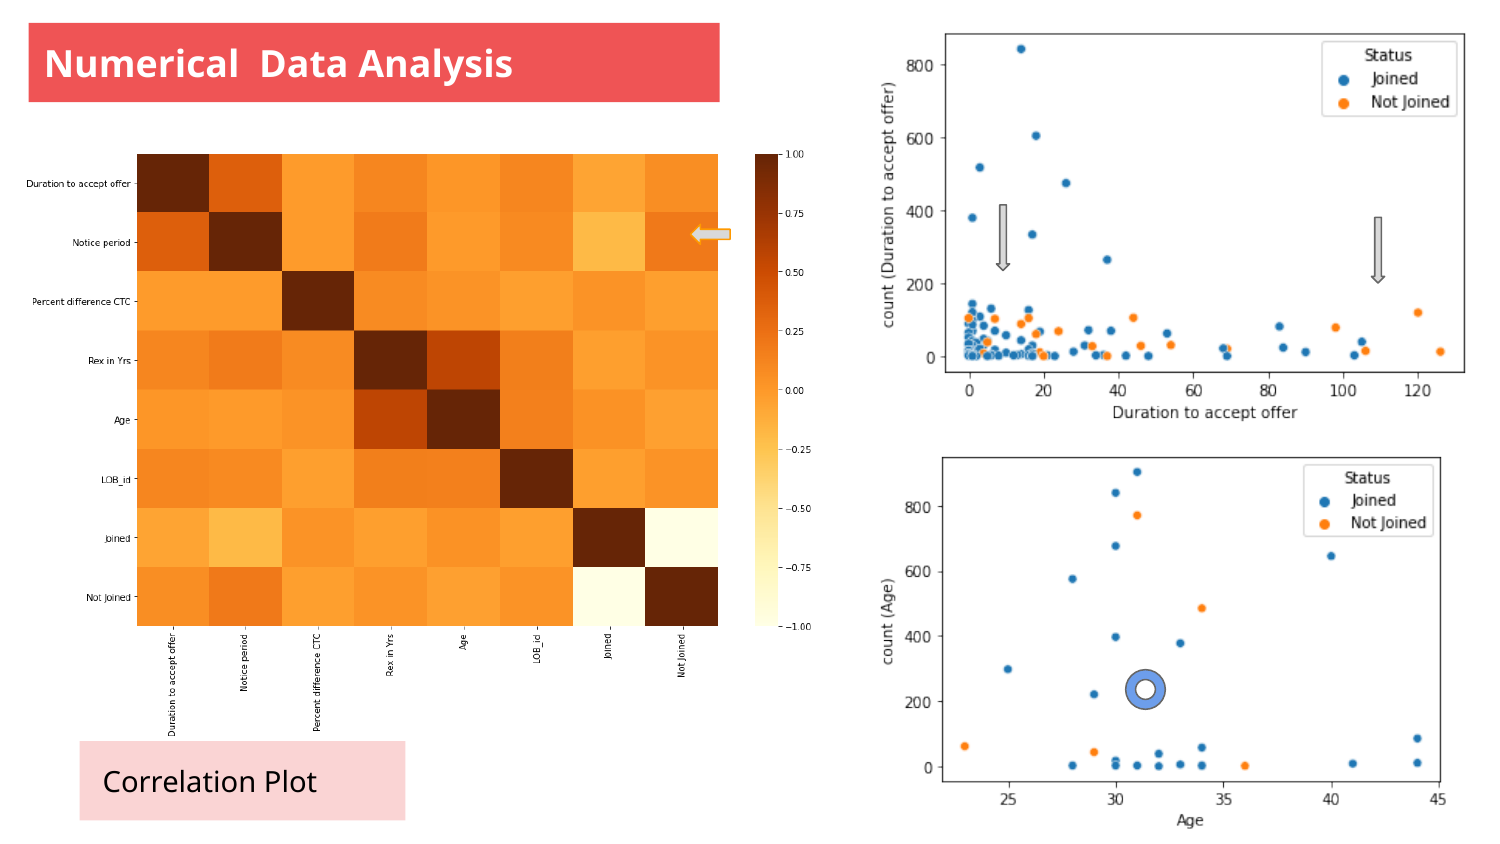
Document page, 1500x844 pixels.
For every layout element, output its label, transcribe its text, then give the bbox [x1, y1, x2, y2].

picture [20, 143, 817, 742]
picture [872, 24, 1476, 431]
text_box Correlation Plot [87, 751, 439, 813]
text_box Numerical Data Analysis [28, 22, 720, 103]
text_box [79, 751, 406, 821]
picture [872, 450, 1458, 836]
